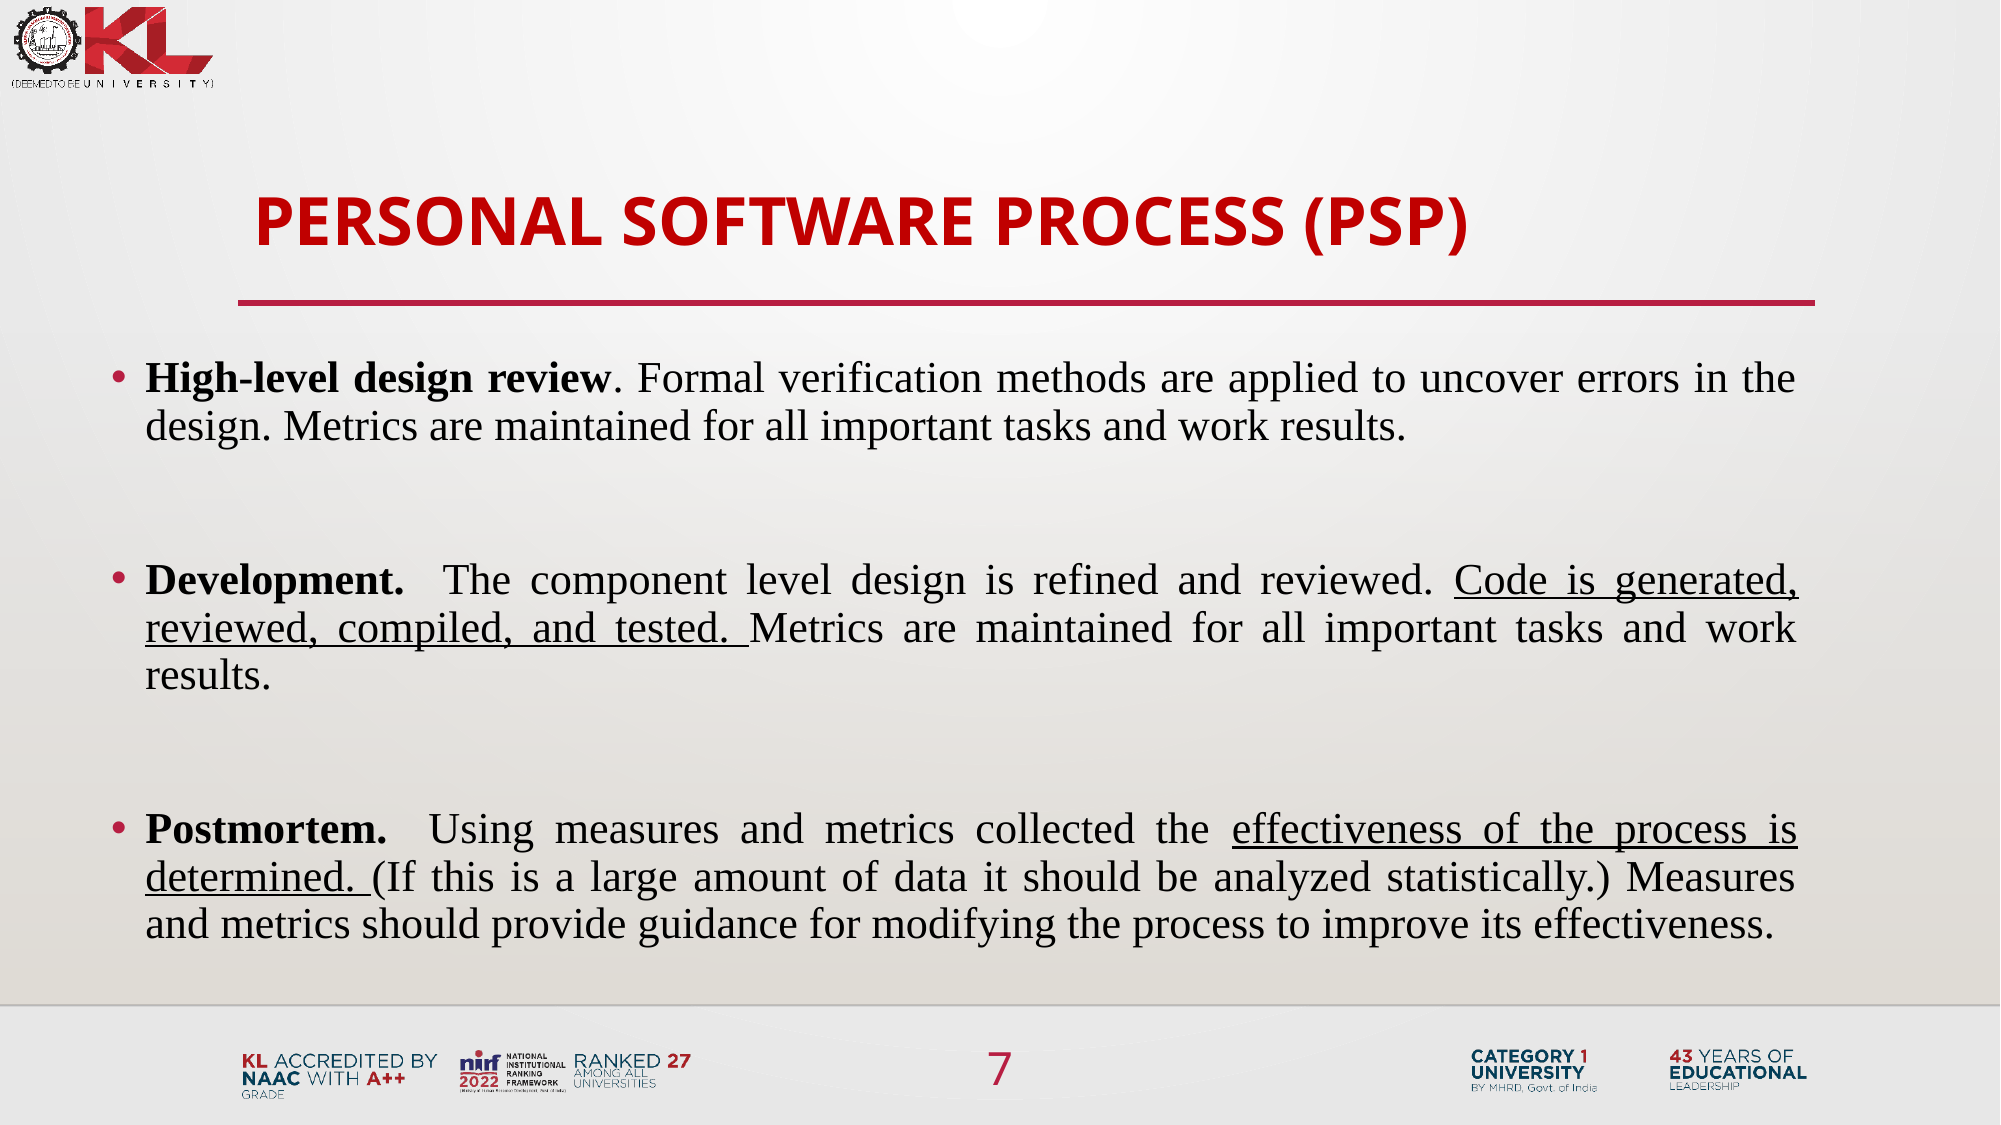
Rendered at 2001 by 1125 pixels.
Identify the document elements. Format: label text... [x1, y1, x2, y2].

picture [1447, 1045, 1814, 1101]
picture [12, 5, 213, 88]
picture [238, 1045, 716, 1103]
title Personal Software Process (PSP) [238, 180, 1814, 276]
slide_number 7 [933, 1031, 1067, 1115]
list High-level design review. Formal verification methods are applied to uncover errors in the design. Metrics are maintained for all important tasks and work results. Development. The component level design is refined and reviewed. Code is generated, reviewed, compiled, and tested. Metrics are maintained for all important tasks and work results. Postmortem. Using measures and metrics collected the effectiveness of the process is determined. (If this is a large amount of data it should be analyzed statistically.) Measures and metrics should provide guidance for modifying the process to improve its effectiveness. [96, 276, 1814, 960]
